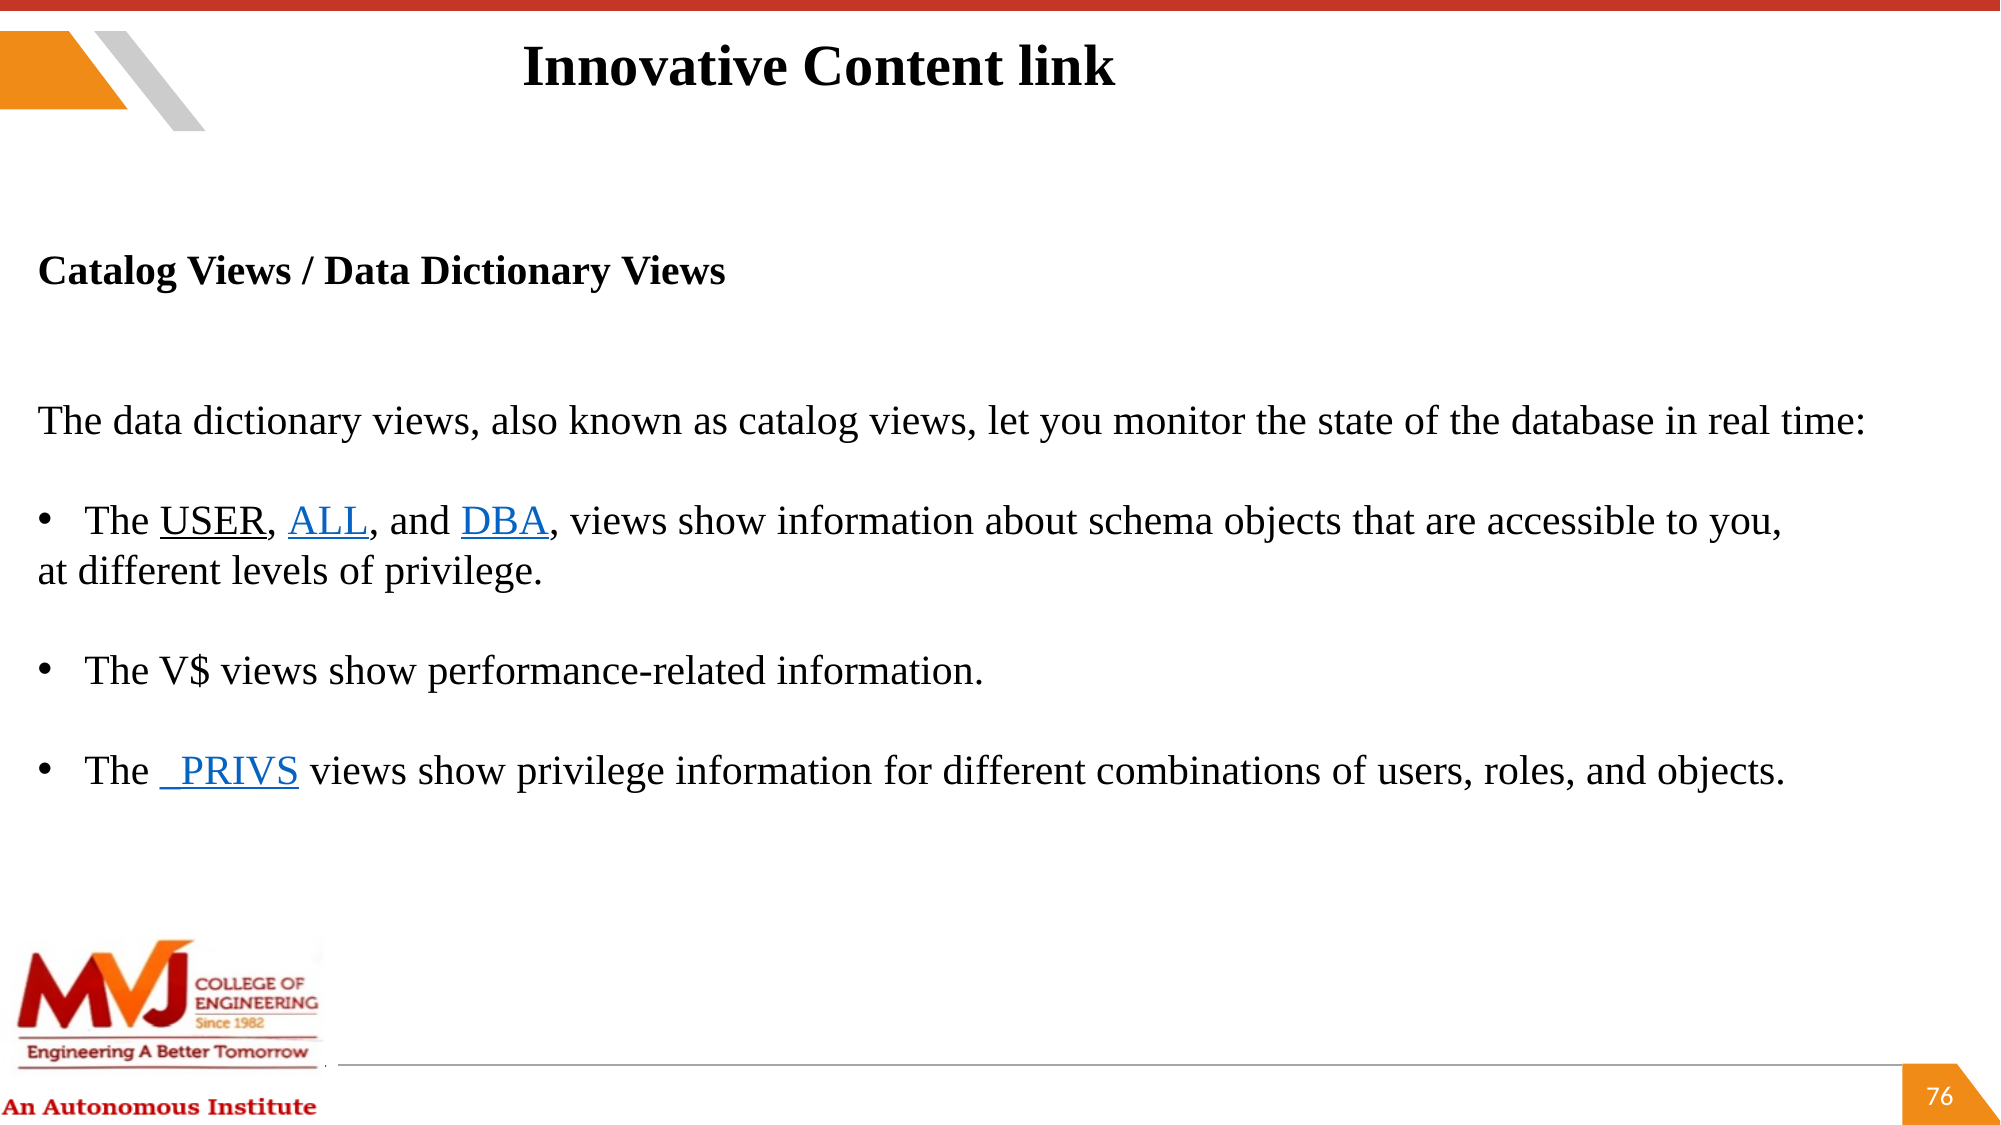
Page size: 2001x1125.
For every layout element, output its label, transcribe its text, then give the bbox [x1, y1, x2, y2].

picture [0, 937, 325, 1125]
text_box Innovative Content link [507, 19, 1345, 105]
text_box Catalog Views / Data Dictionary Views The data dictionary views, also known as catalog views, let you monitor the state of the database in real time: The USER, ALL, and DBA, views show information about schema objects that are accessible to you, at different levels of privilege. The V$ views show performance-related information. The _PRIVS views show privilege information for different combinations of users, roles, and objects. [22, 235, 1921, 841]
